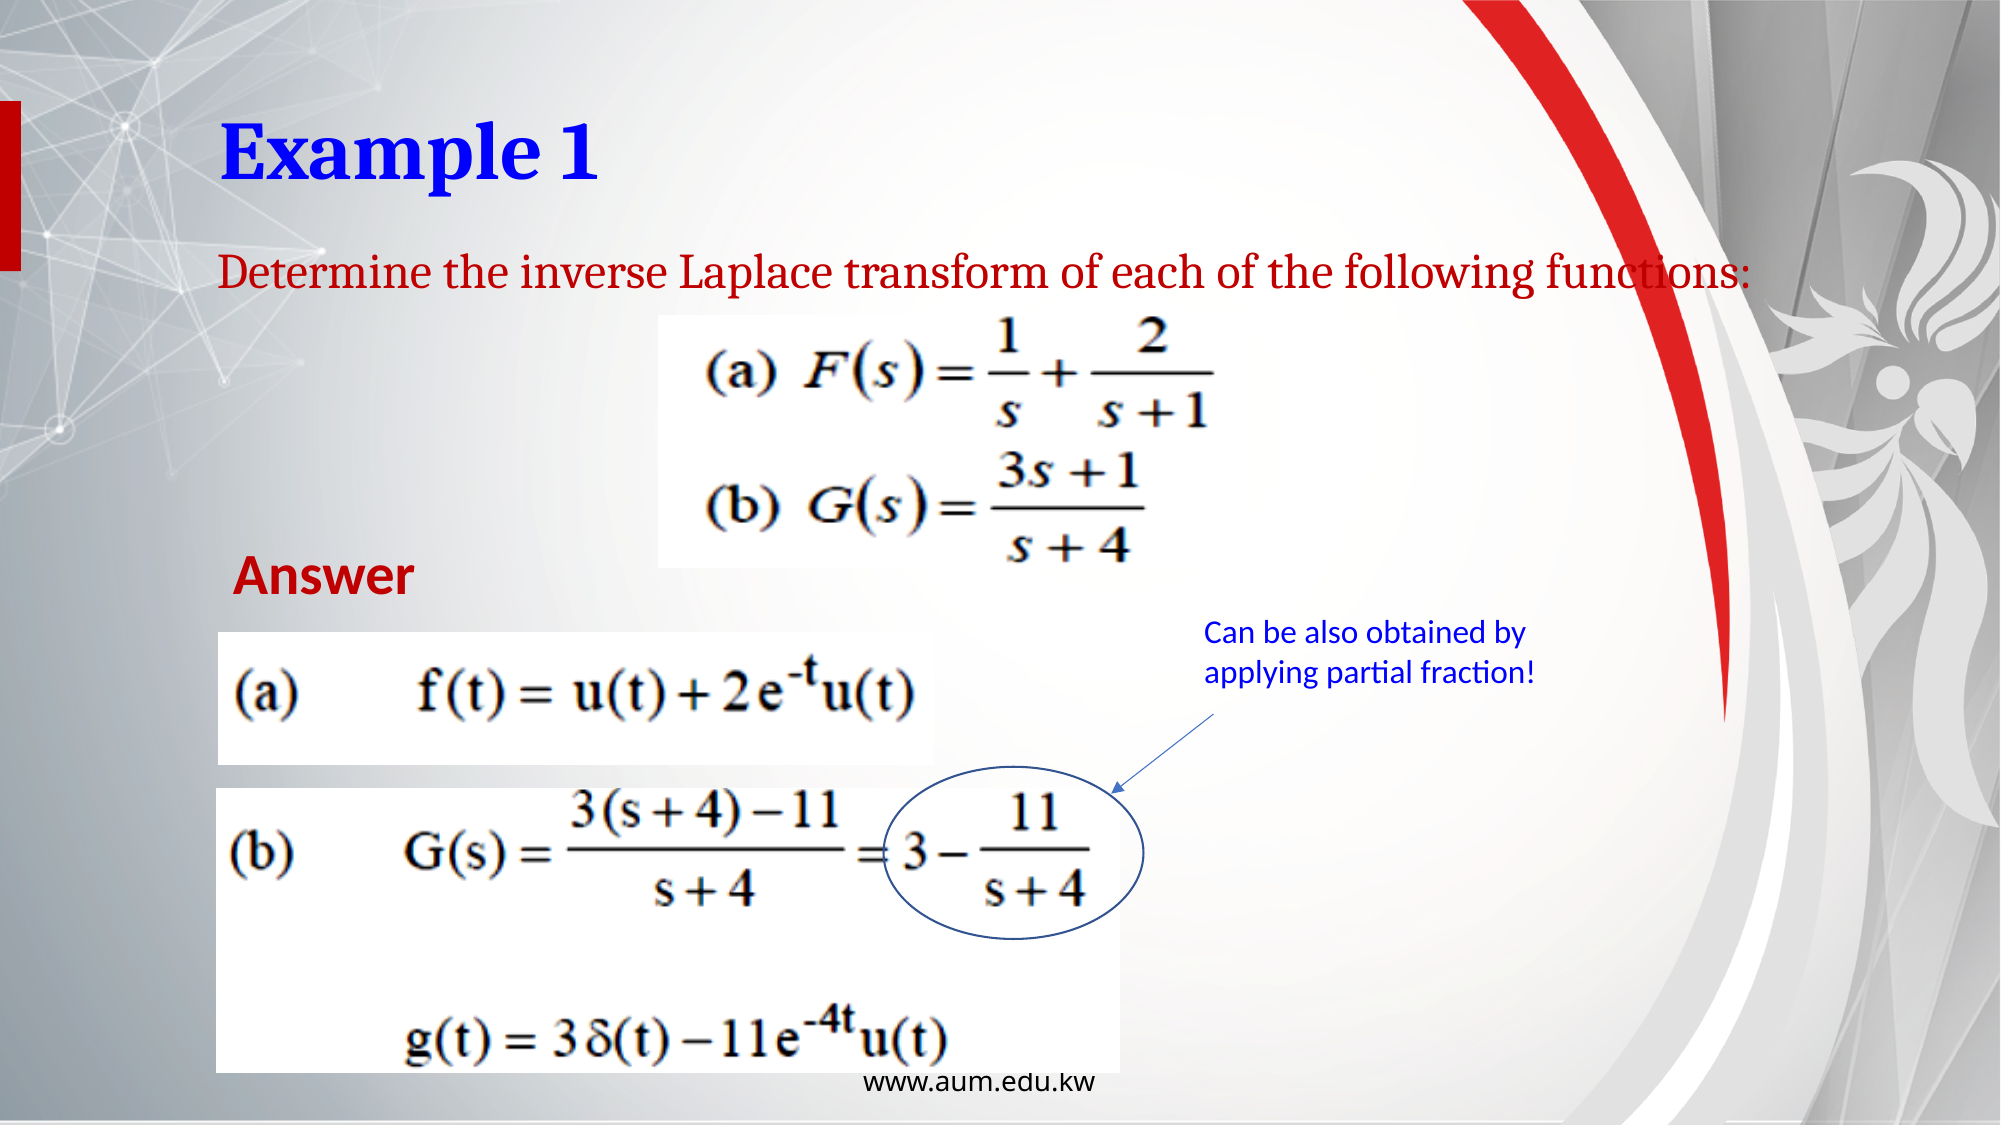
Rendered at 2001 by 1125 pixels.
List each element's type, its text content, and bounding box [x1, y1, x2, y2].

text_box Example 1 [205, 88, 615, 204]
text_box Answer [218, 528, 431, 614]
text_box [926, 765, 1102, 788]
text_box Can be also obtained by applying partial fraction! [1189, 603, 1555, 698]
picture [0, 0, 2001, 1125]
text_box Determine the inverse Laplace transform of each of the following functions: [202, 231, 2000, 307]
text_box [1120, 802, 1145, 904]
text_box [1111, 714, 1214, 794]
